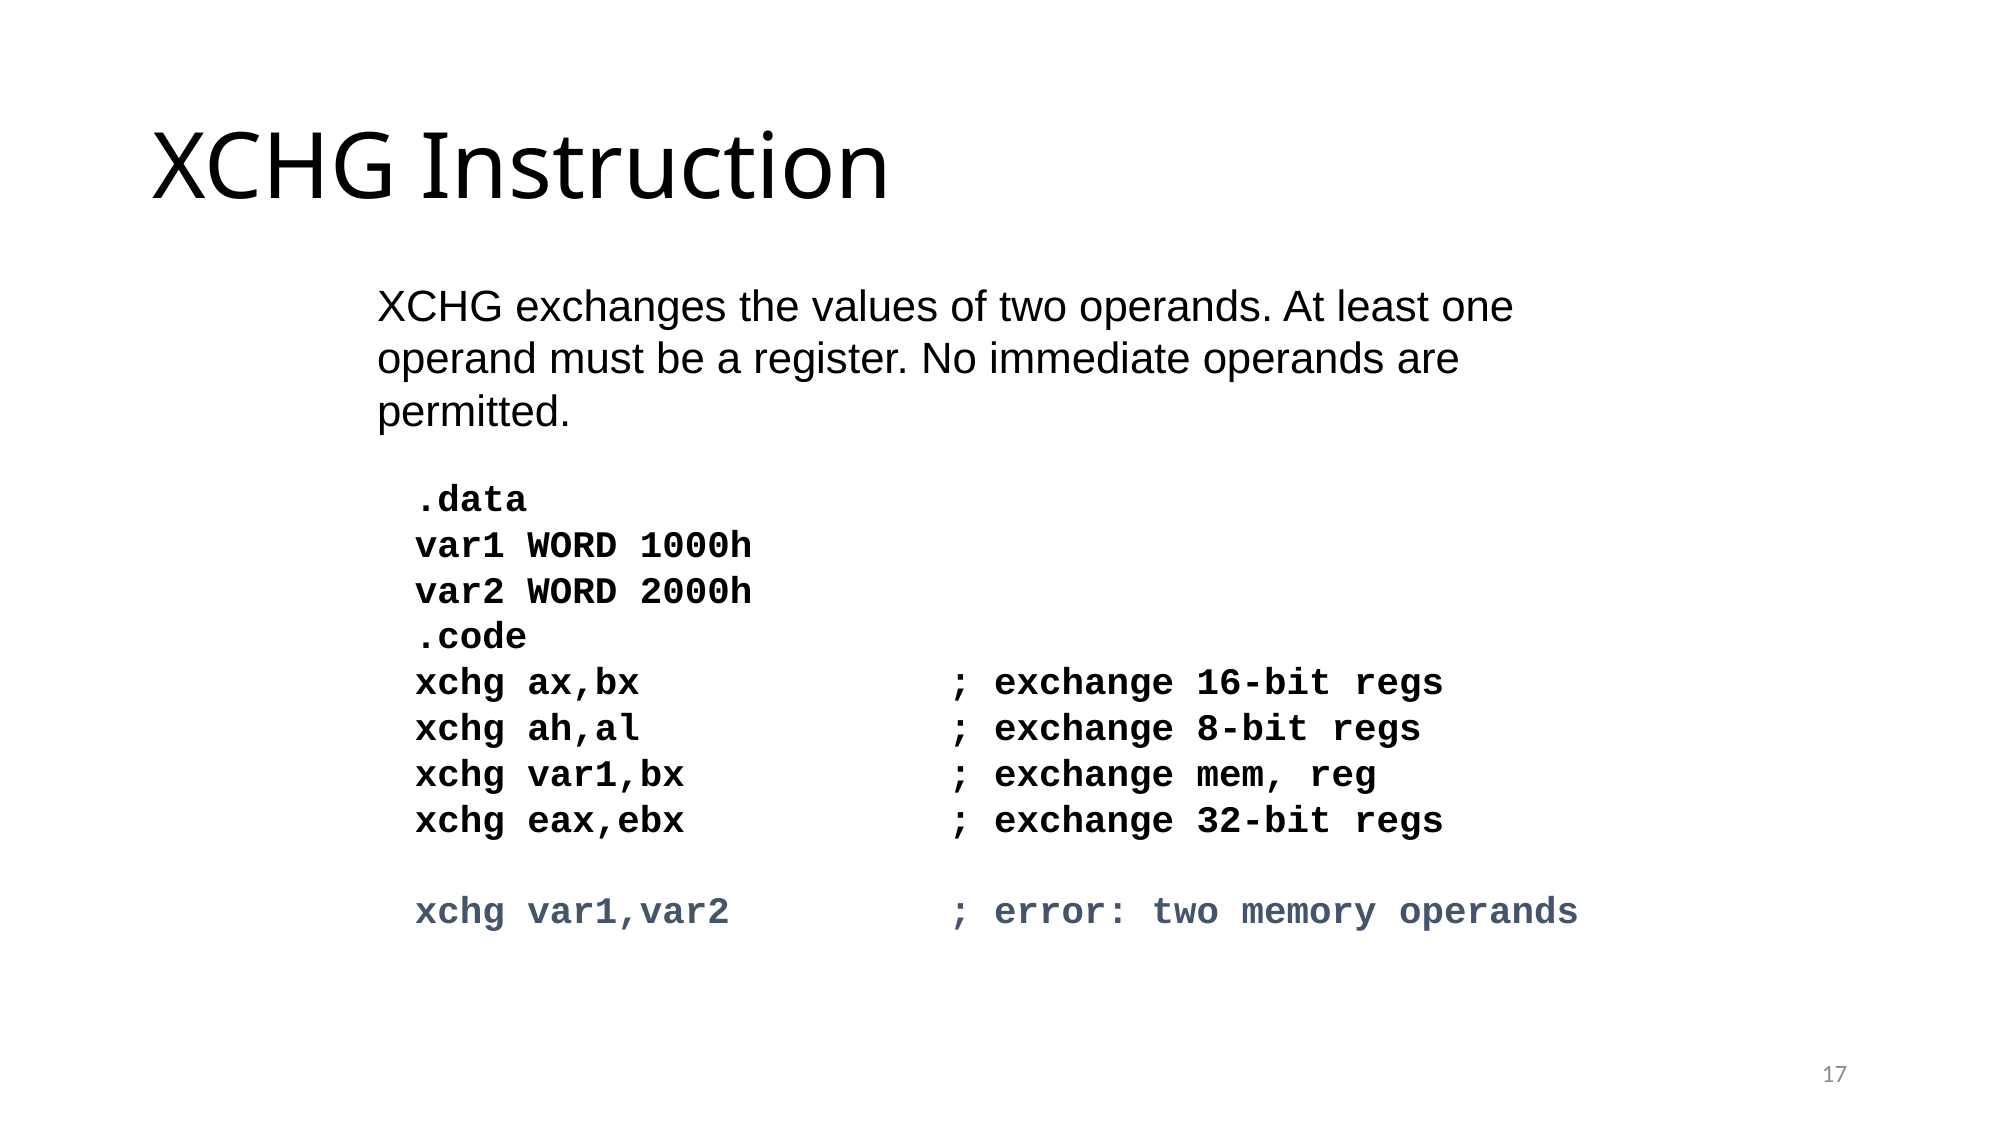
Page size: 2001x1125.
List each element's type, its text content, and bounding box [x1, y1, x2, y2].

title XCHG Instruction [137, 59, 1863, 278]
slide_number 17 [1412, 1042, 1863, 1103]
text_box XCHG exchanges the values of two operands. At least one operand must be a register. No immediate operands are permitted. [362, 255, 1625, 458]
text_box .data var1 WORD 1000h var2 WORD 2000h .code xchg ax,bx ; exchange 16-bit regs xchg ah,al ; exchange 8-bit regs xchg var1,bx ; exchange mem, reg xchg eax,ebx ; exchange 32-bit regs xchg var1,var2 ; error: two memory operands [399, 467, 1650, 993]
